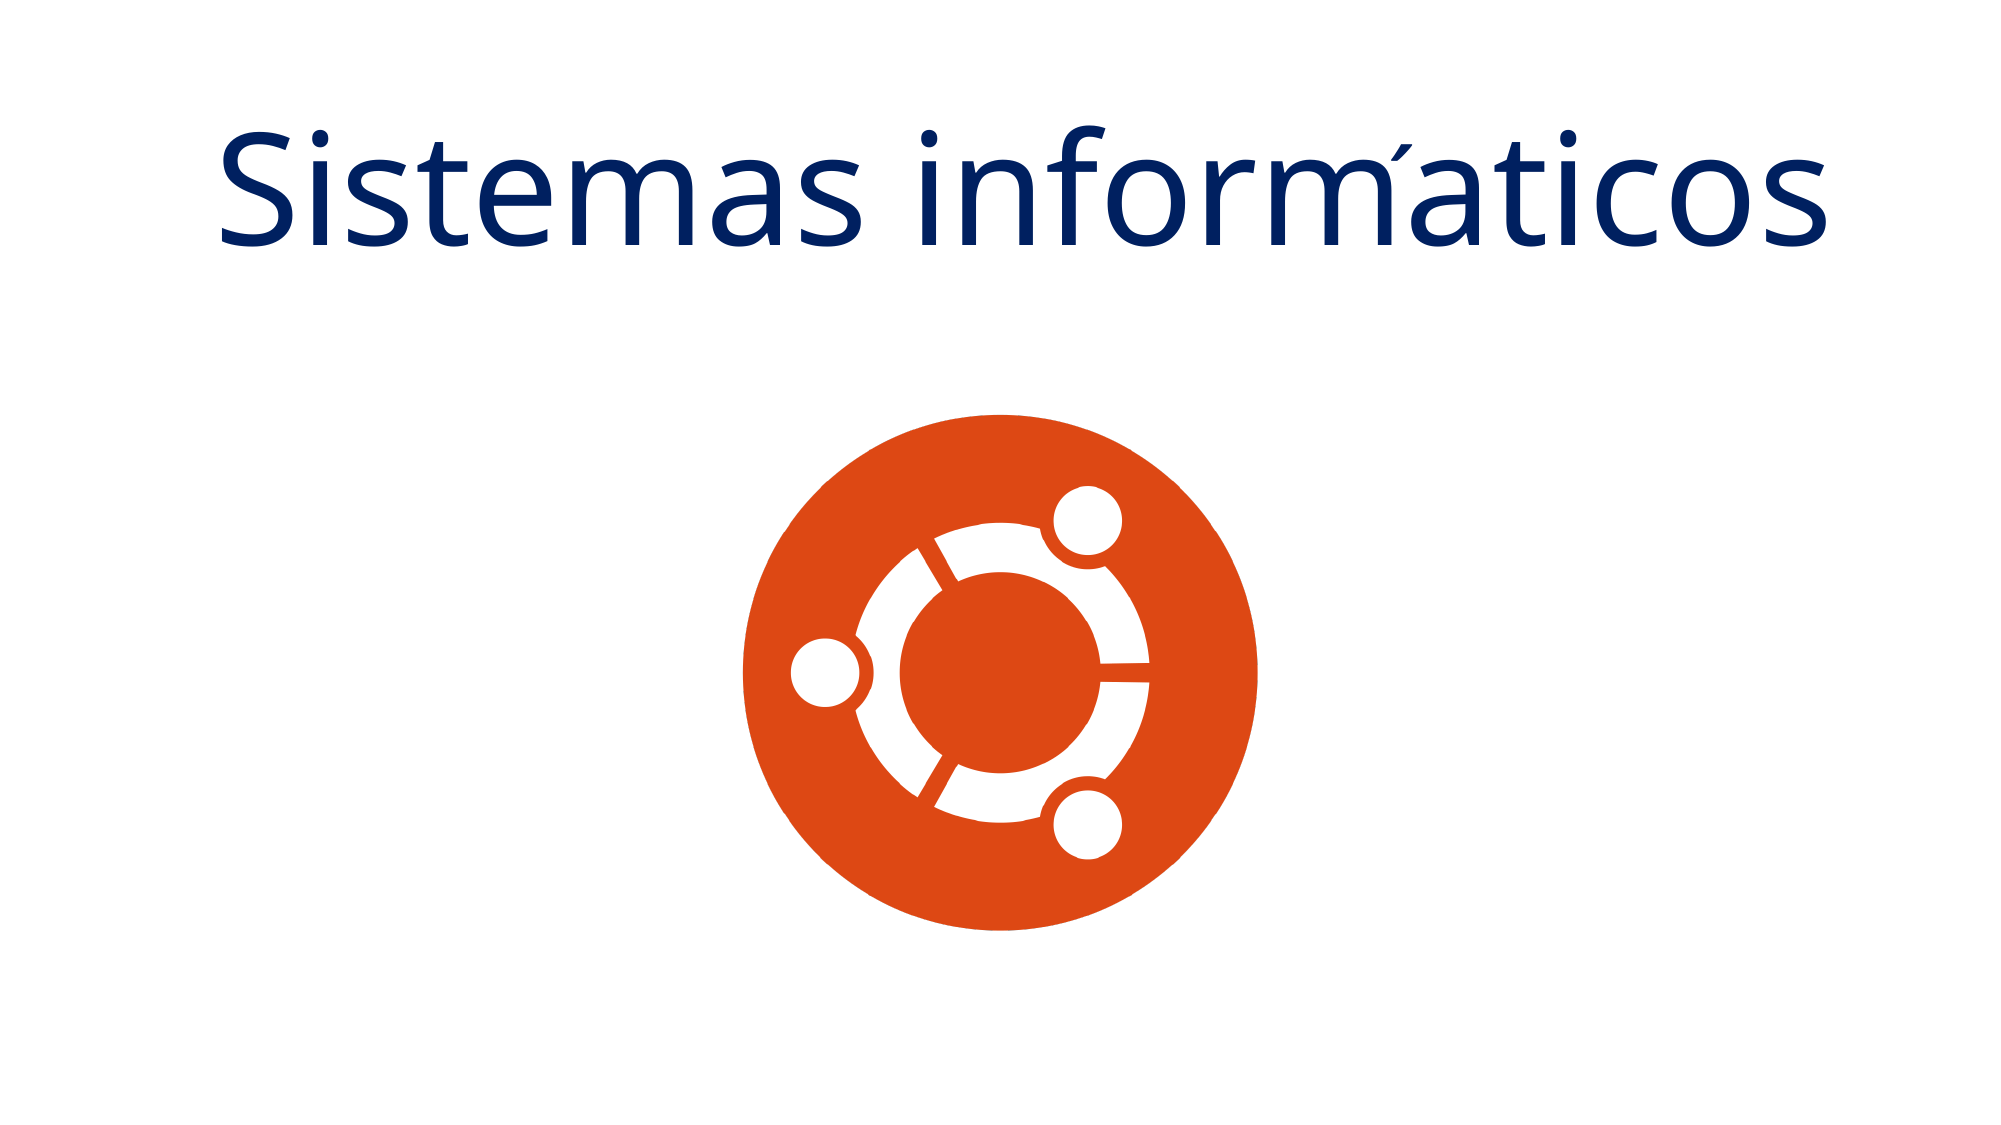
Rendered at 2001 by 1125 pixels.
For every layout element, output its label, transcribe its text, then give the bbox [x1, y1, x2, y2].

text_box ´ [1373, 113, 1466, 254]
picture [741, 413, 1259, 932]
text_box Sistemas informaticos [200, 81, 1943, 285]
